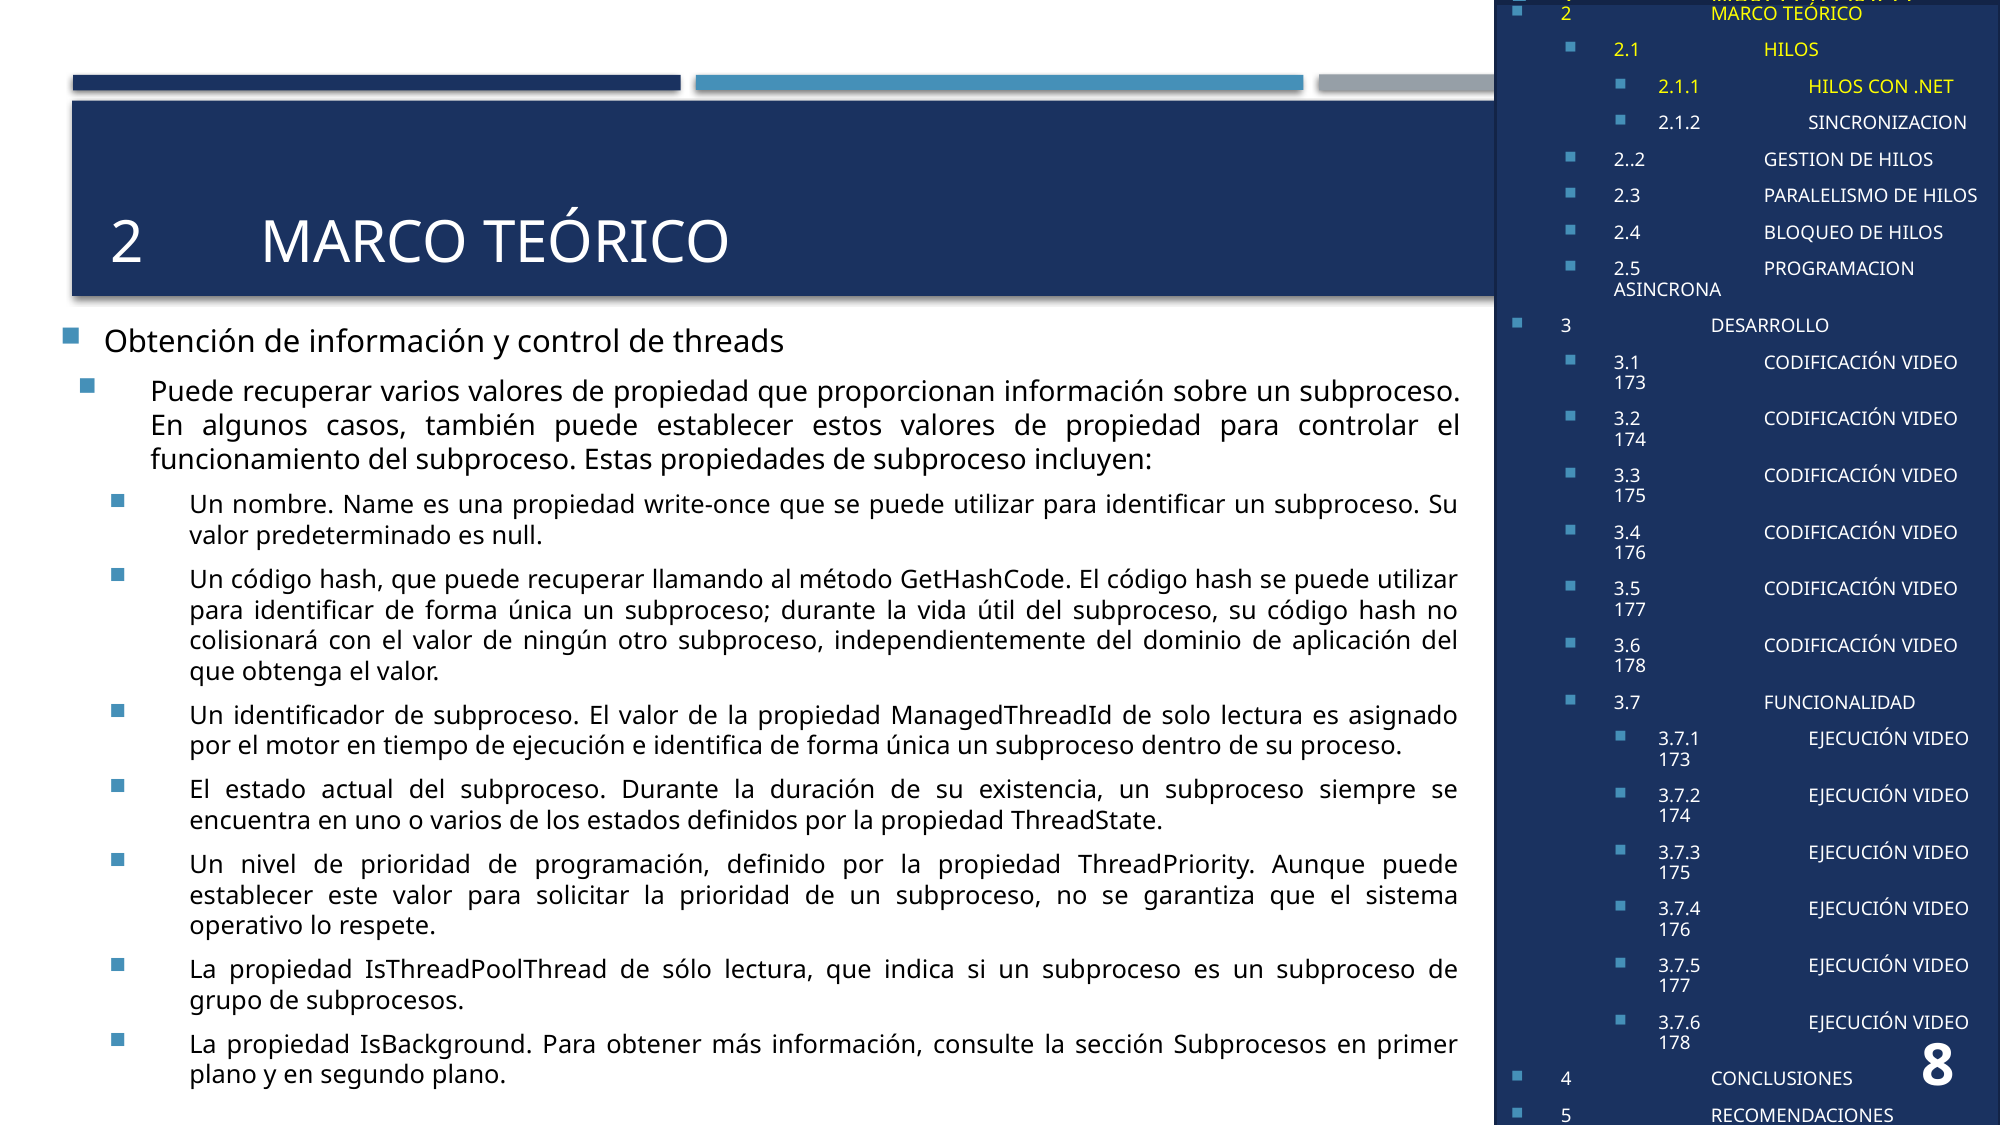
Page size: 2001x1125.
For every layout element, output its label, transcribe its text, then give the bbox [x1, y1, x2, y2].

list Obtención de información y control de threads Puede recuperar varios valores de propiedad que proporcionan información sobre un subproceso. En algunos casos, también puede establecer estos valores de propiedad para controlar el funcionamiento del subproceso. Estas propiedades de subproceso incluyen: Un nombre. Name es una propiedad write-once que se puede utilizar para identificar un subproceso. Su valor predeterminado es null. Un código hash, que puede recuperar llamando al método GetHashCode. El código hash se puede utilizar para identificar de forma única un subproceso; durante la vida útil del subproceso, su código hash no colisionará con el valor de ningún otro subproceso, independientemente del dominio de aplicación del que obtenga el valor. Un identificador de subproceso. El valor de la propiedad ManagedThreadId de solo lectura es asignado por el motor en tiempo de ejecución e identifica de forma única un subproceso dentro de su proceso. El estado actual del subproceso. Durante la duración de su existencia, un subproceso siempre se encuentra en uno o varios de los estados definidos por la propiedad ThreadState. Un nivel de prioridad de programación, definido por la propiedad ThreadPriority. Aunque puede establecer este valor para solicitar la prioridad de un subproceso, no se garantiza que el sistema operativo lo respete. La propiedad IsThreadPoolThread de sólo lectura, que indica si un subproceso es un subproceso de grupo de subprocesos. La propiedad IsBackground. Para obtener más información, consulte la sección Subprocesos en primer plano y en segundo plano. [44, 310, 1476, 1100]
text_box 1 OBJETIVOS 2 MARCO TEÓRICO 2.1 HILOS 2.1.1 HILOS CON .NET 2.1.2 SINCRONIZACION 2..2 GESTION DE HILOS 2.3 PARALELISMO DE HILOS 2.4 BLOQUEO DE HILOS 2.5 PROGRAMACION ASINCRONA 3 DESARROLLO 3.1 CODIFICACIÓN VIDEO 173 3.2 CODIFICACIÓN VIDEO 174 3.3 CODIFICACIÓN VIDEO 175 3.4 CODIFICACIÓN VIDEO 176 3.5 CODIFICACIÓN VIDEO 177 3.6 CODIFICACIÓN VIDEO 178 3.7 FUNCIONALIDAD 3.7.1 EJECUCIÓN VIDEO 173 3.7.2 EJECUCIÓN VIDEO 174 3.7.3 EJECUCIÓN VIDEO 175 3.7.4 EJECUCIÓN VIDEO 176 3.7.5 EJECUCIÓN VIDEO 177 3.7.6 EJECUCIÓN VIDEO 178 4 CONCLUSIONES 5 RECOMENDACIONES 6 BIBLIOGRAFÍA [1494, 1, 2000, 1125]
slide_number 8 [1796, 1036, 1970, 1097]
title 2 Marco teórico [95, 115, 1494, 282]
